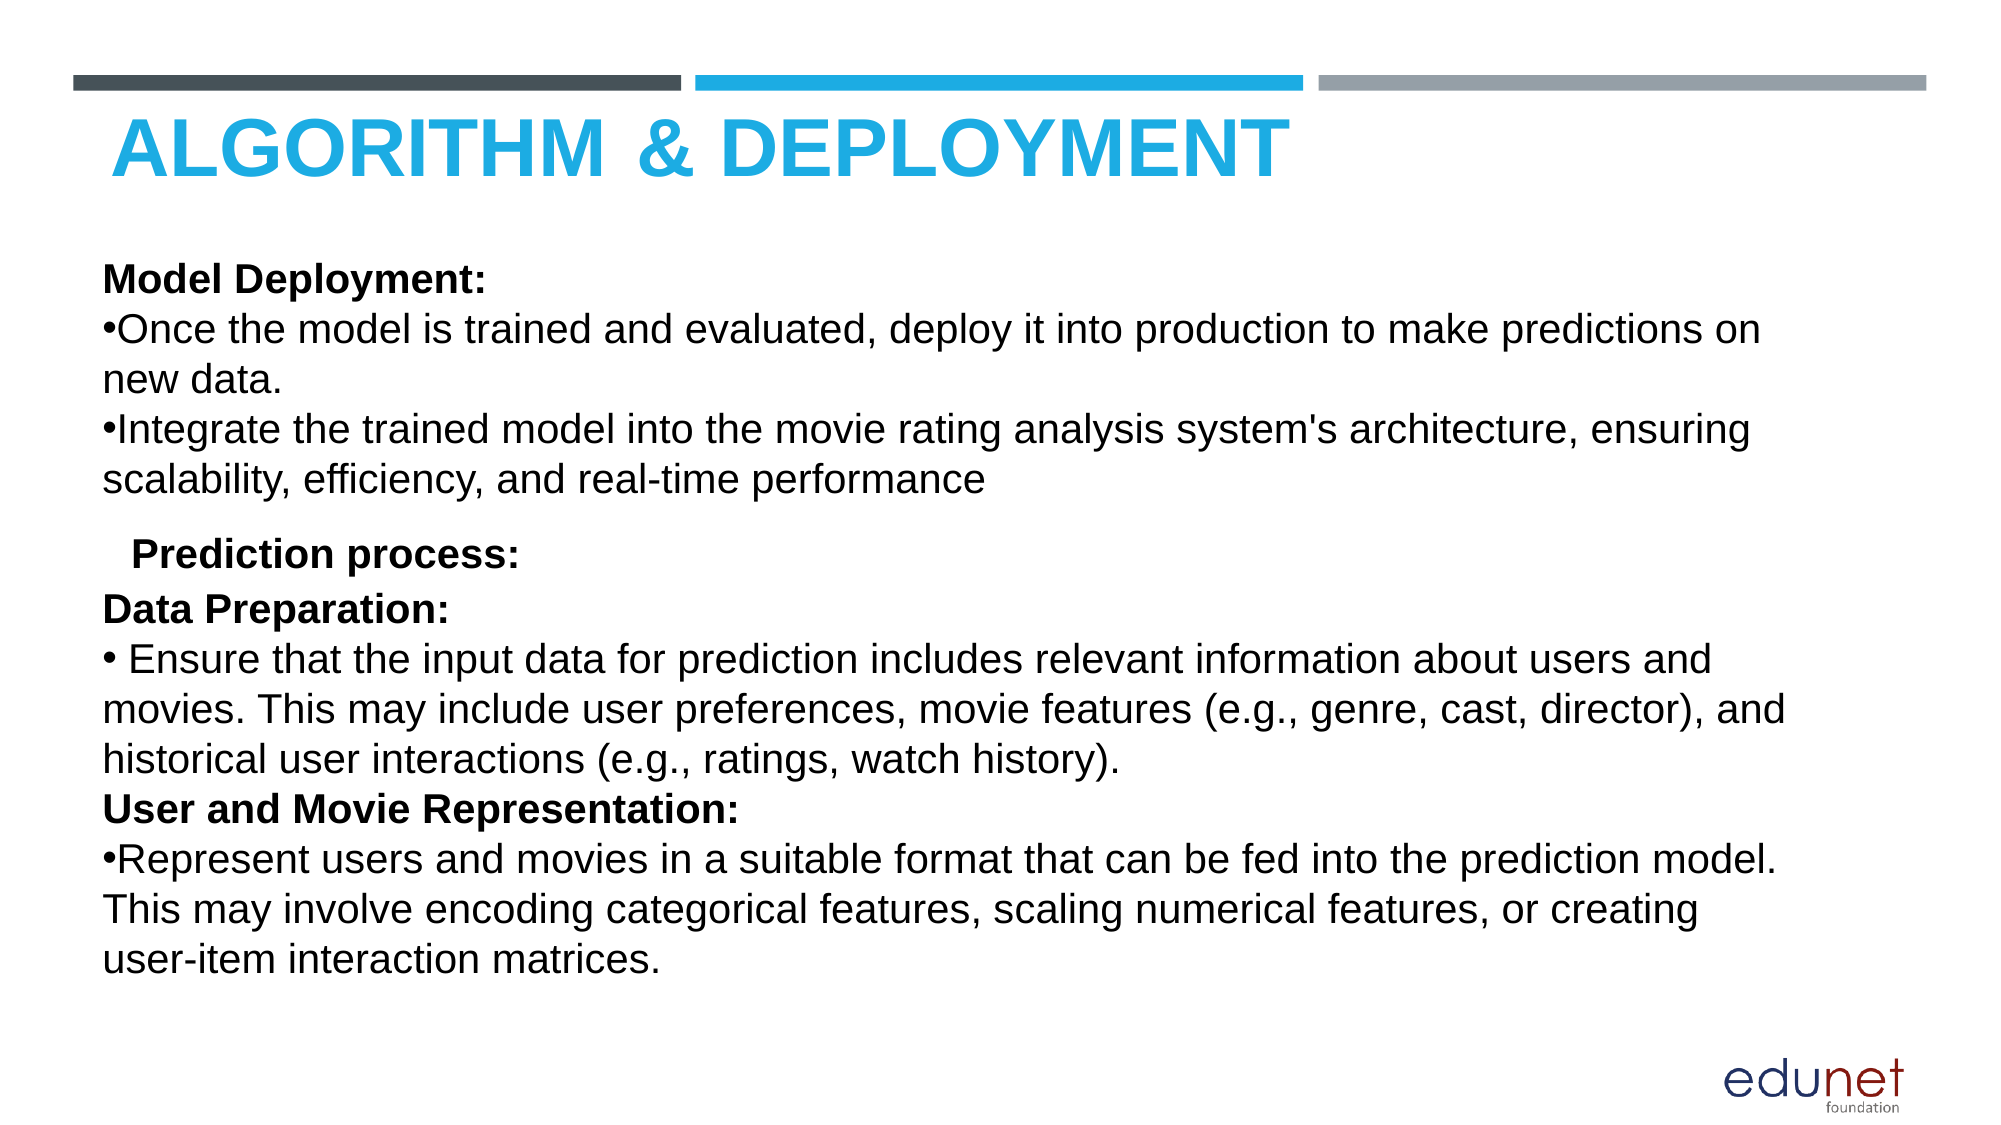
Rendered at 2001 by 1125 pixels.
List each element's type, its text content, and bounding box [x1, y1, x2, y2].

text_box Model Deployment: Once the model is trained and evaluated, deploy it into production to make predictions on new data. Integrate the trained model into the movie rating analysis system's architecture, ensuring scalability, efficiency, and real-time performance Prediction process: Data Preparation: Ensure that the input data for prediction includes relevant information about users and movies. This may include user preferences, movie features (e.g., genre, cast, director), and historical user interactions (e.g., ratings, watch history). User and Movie Representation: Represent users and movies in a suitable format that can be fed into the prediction model. This may involve encoding categorical features, scaling numerical features, or creating user-item interaction matrices. [87, 194, 1813, 1034]
title ALGORITHM & DEPLOYMENT [108, 91, 1297, 194]
picture [1724, 1057, 1904, 1113]
